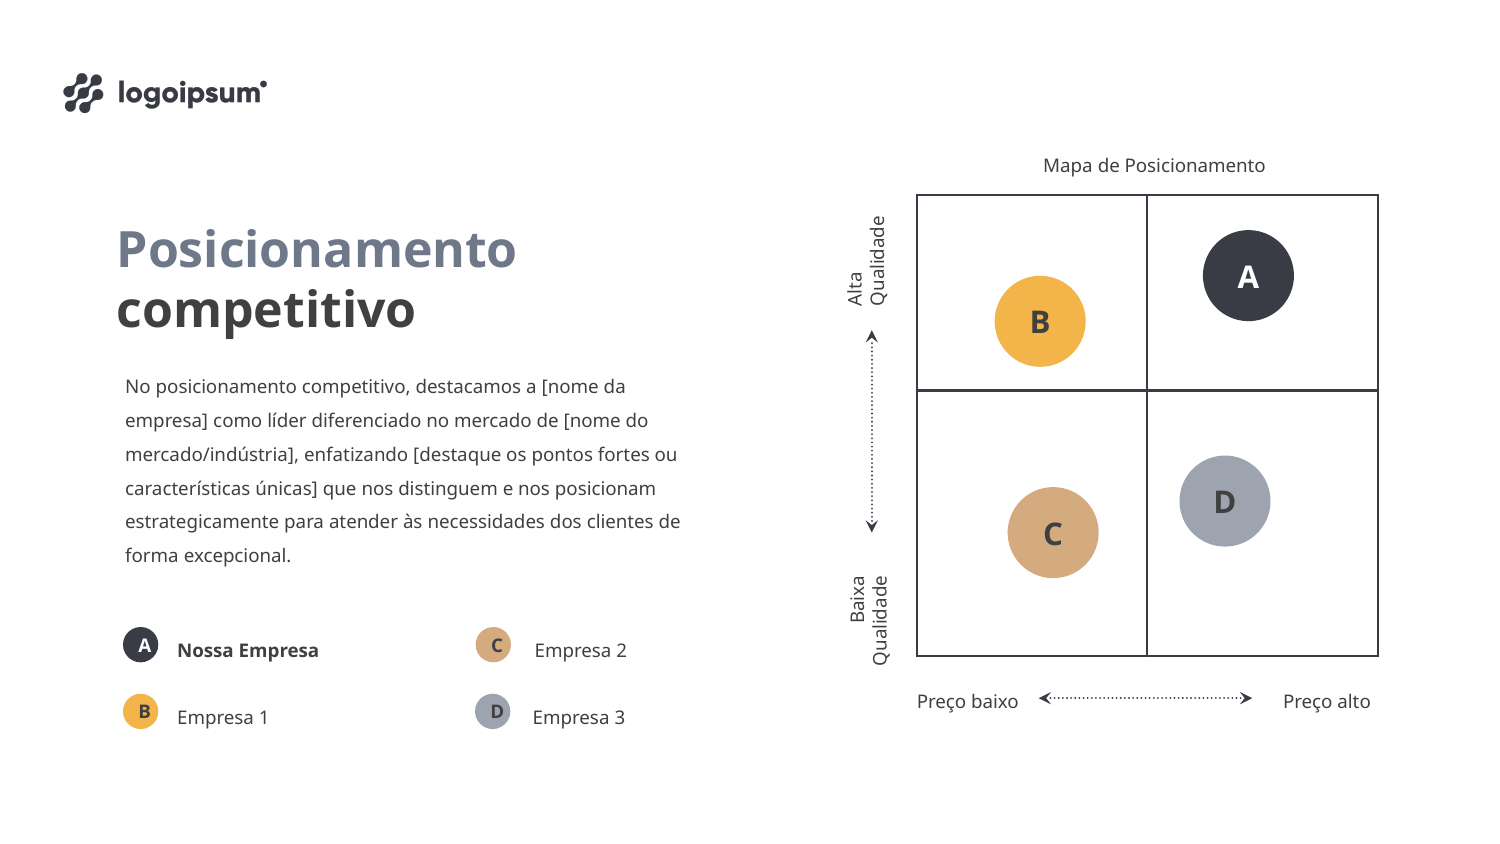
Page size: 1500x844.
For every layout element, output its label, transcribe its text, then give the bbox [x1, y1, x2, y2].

text_box Preço baixo [902, 682, 1086, 721]
text_box Nossa Empresa [162, 620, 428, 669]
text_box Empresa 1 [162, 687, 428, 736]
text_box No posicionamento competitivo, destacamos a [nome da empresa] como líder diferenciado no mercado de [nome do mercado/indústria], enfatizando [destaque os pontos fortes ou características únicas] que nos distinguem e nos posicionam estrategicamente para atender às necessidades dos clientes de forma excepcional. [110, 356, 723, 574]
text_box D [473, 692, 512, 731]
text_box Empresa 3 [518, 687, 784, 736]
text_box Baixa Qualidade [837, 561, 914, 726]
text_box Preço alto [1268, 682, 1426, 721]
text_box Posicionamento competitivo [101, 210, 715, 345]
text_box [916, 195, 1378, 657]
text_box C [474, 625, 513, 664]
text_box A [121, 625, 160, 664]
text_box Alta Qualidade [835, 197, 912, 322]
text_box Mapa de Posicionamento [974, 146, 1335, 184]
picture [57, 65, 273, 121]
text_box Empresa 2 [519, 620, 786, 669]
text_box B [121, 692, 160, 731]
